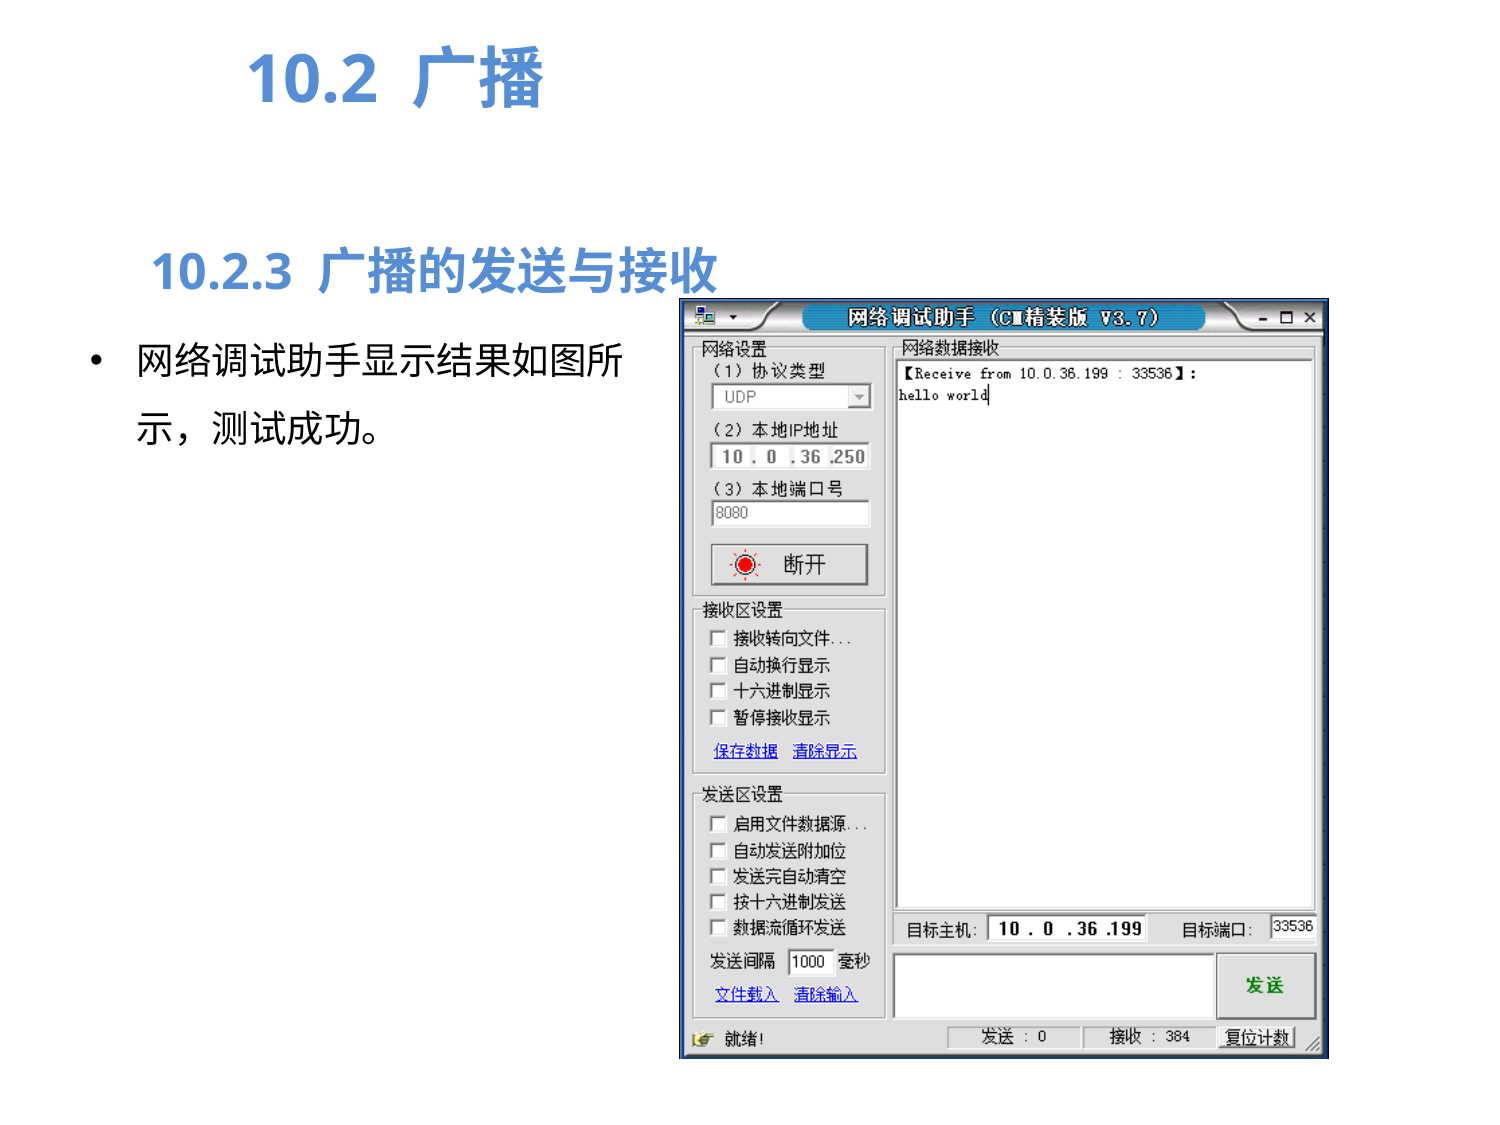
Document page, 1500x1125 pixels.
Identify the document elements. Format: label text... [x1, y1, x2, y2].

text_box 10.2 广播 [230, 29, 1069, 122]
text_box 10.2.3 广播的发送与接收 [135, 231, 975, 307]
picture [678, 298, 1329, 1059]
text_box 网络调试助手显示结果如图所示，测试成功。 [0, 307, 650, 457]
